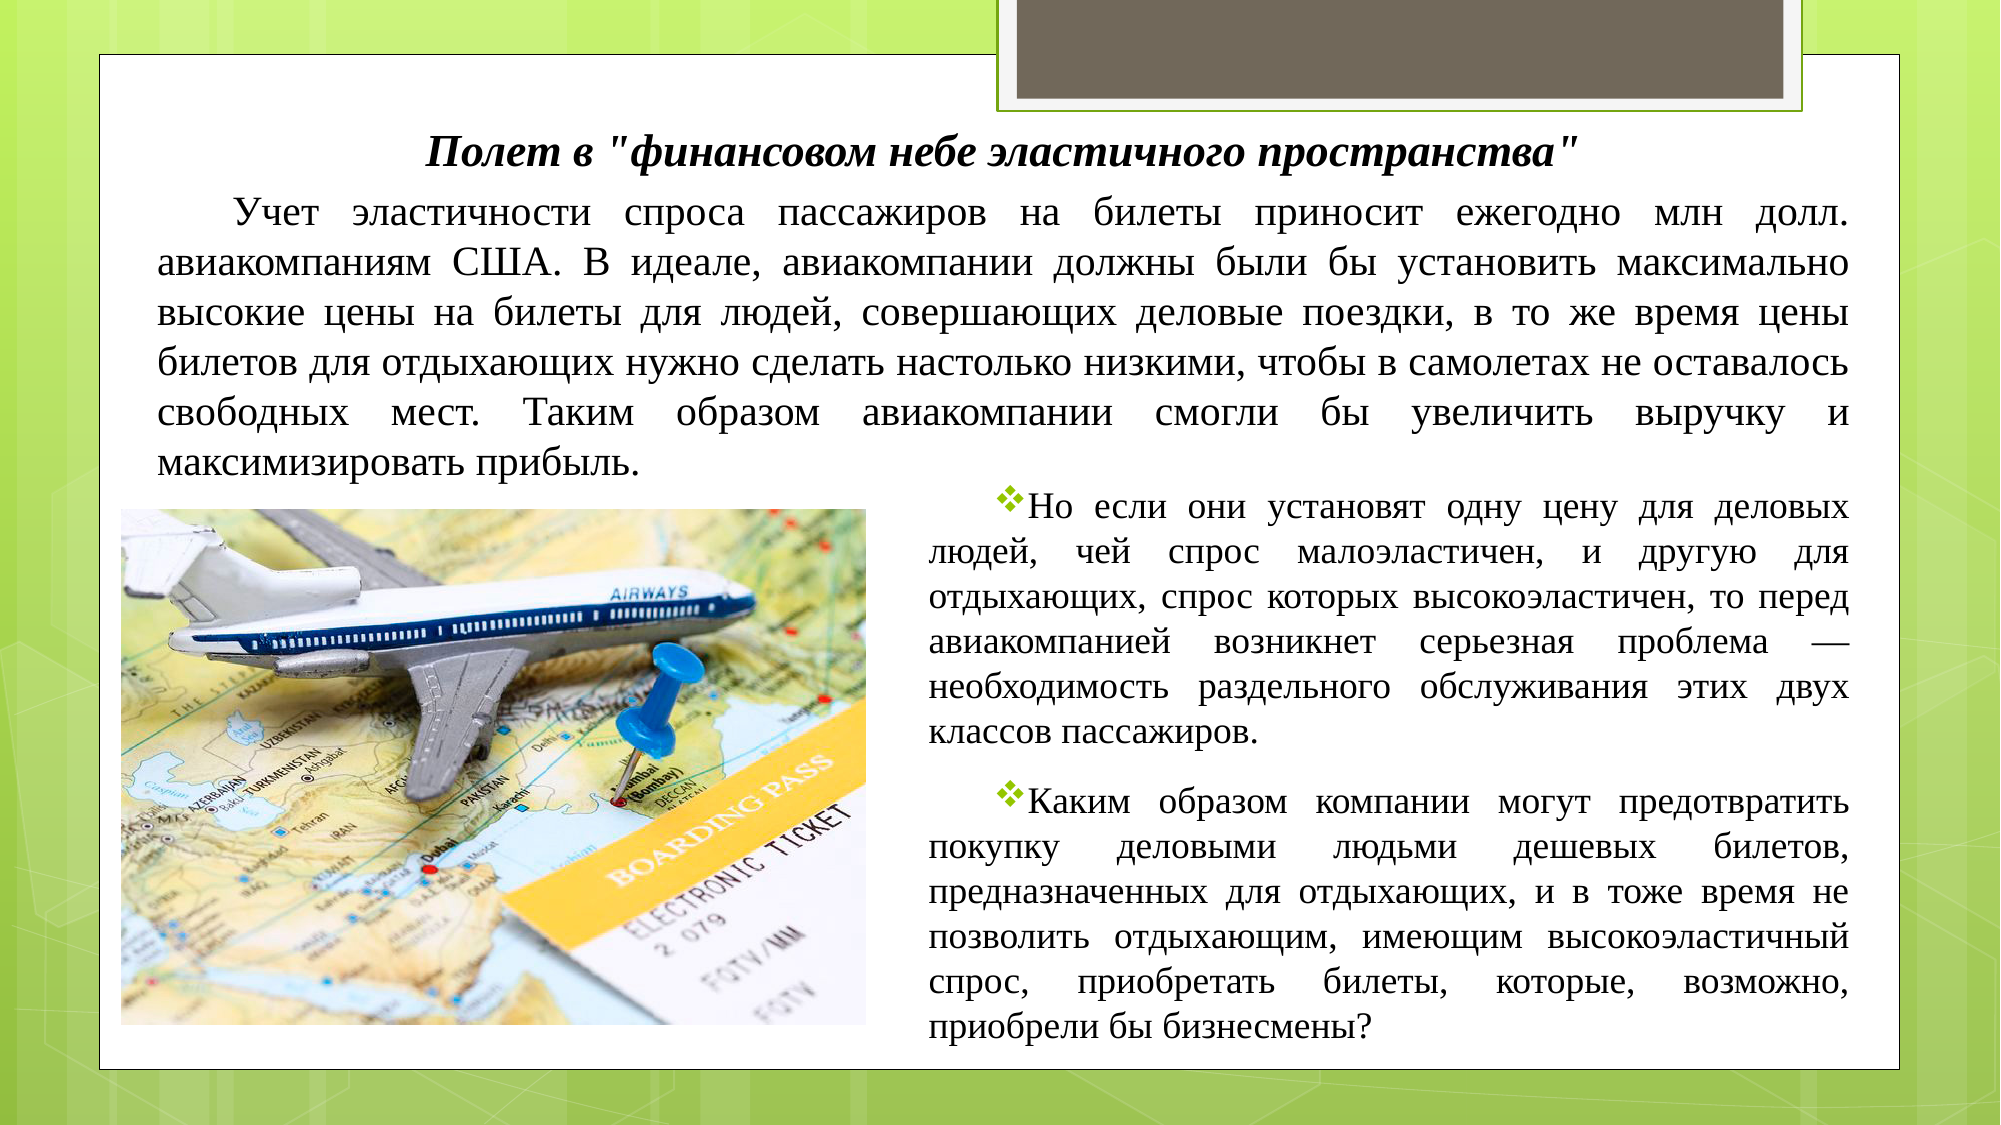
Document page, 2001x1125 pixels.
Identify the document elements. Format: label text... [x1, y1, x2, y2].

text_box Но если они установят одну цену для деловых людей, чей спрос малоэластичен, и другую для отдыхающих, спрос которых высокоэластичен, то перед авиакомпанией возникнет серьезная проблема — необходимость раздельного обслуживания этих двух классов пассажиров. Каким образом компании могут предотвратить покупку деловыми людьми дешевых билетов, предназначенных для отдыхающих, и в тоже время не позволить отдыхающим, имеющим высокоэластичный спрос, приобретать билеты, которые, возможно, приобрели бы бизнесмены? [913, 473, 1866, 1054]
picture [121, 508, 866, 1025]
list Полет в "финансовом небе эластичного пространства" Учет эластичности спроса пассажиров на билеты приносит ежегодно млн долл. авиакомпаниям США. В идеале, авиакомпании должны были бы установить максимально высокие цены на билеты для людей, совершающих деловые поездки, в то же время цены билетов для отдыхающих нужно сделать настолько низкими, чтобы в самолетах не оставалось свободных мест. Таким образом авиакомпании смогли бы увеличить выручку и максимизировать прибыль. [142, 113, 1866, 512]
